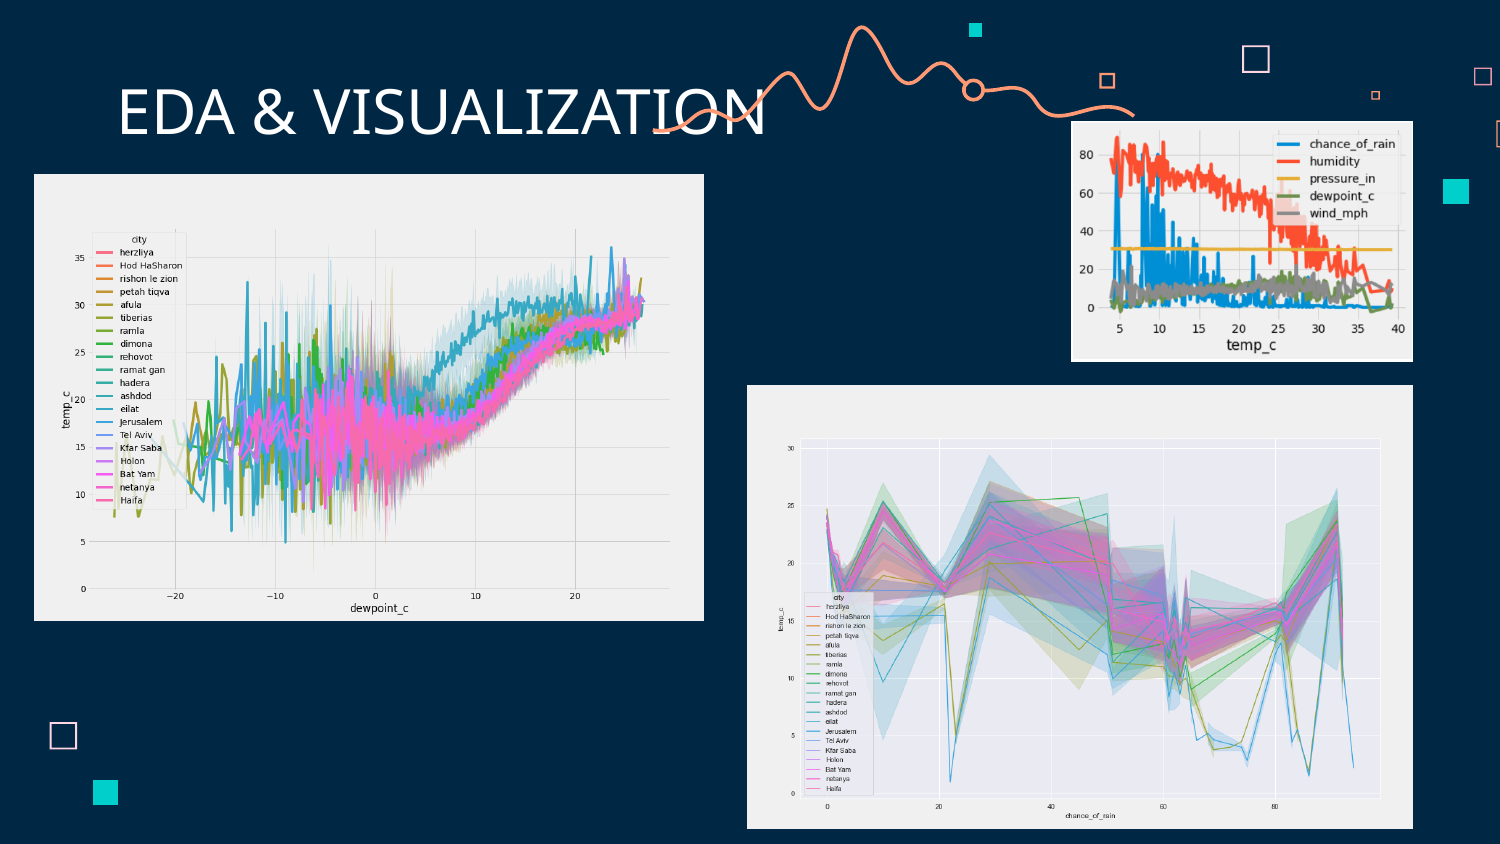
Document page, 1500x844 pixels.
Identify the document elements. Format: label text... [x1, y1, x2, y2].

title EDA & VISUALIZATION [101, 67, 878, 163]
picture [747, 385, 1413, 830]
picture [1071, 121, 1413, 362]
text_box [652, 25, 1136, 133]
picture [34, 174, 704, 622]
